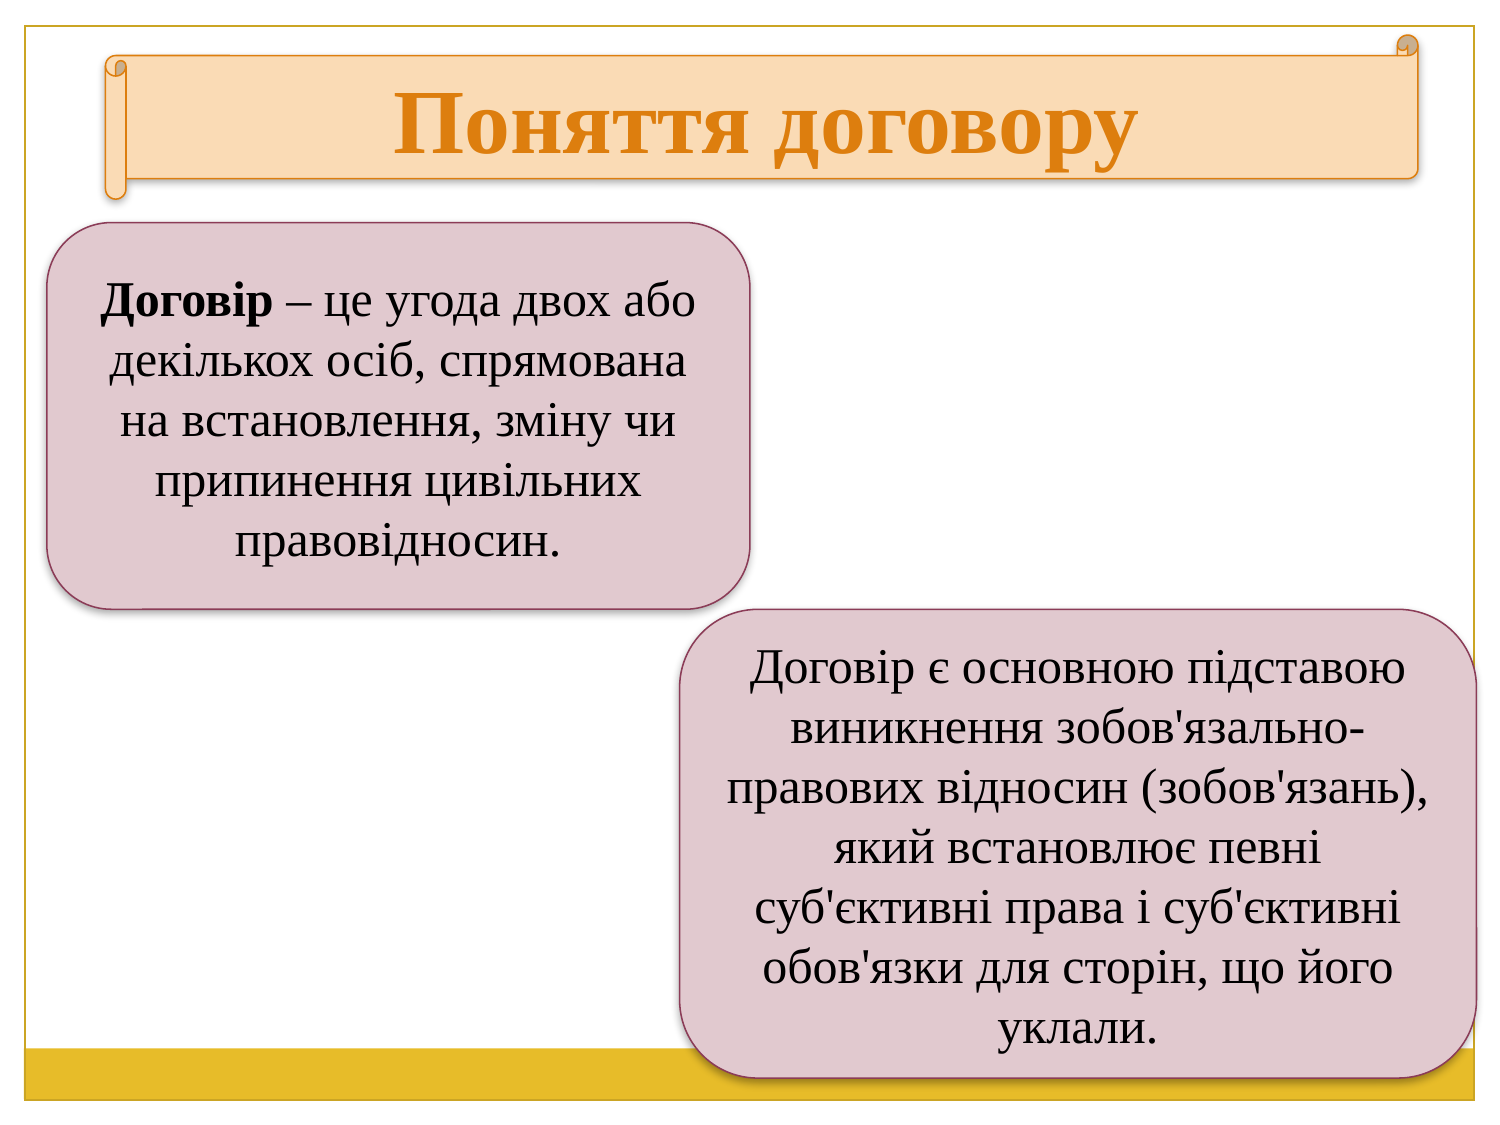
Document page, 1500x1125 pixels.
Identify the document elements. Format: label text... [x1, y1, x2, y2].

text_box Поняття договору [104, 34, 1419, 200]
text_box Договір – це угода двох або декількох осіб, спрямована на встановлення, зміну чи припинення цивільних правовідносин. [46, 221, 751, 611]
text_box Договір є основною підставою виникнення зобов'язально-правових відносин (зобов'язань), який встановлює певні суб'єктивні права і суб'єктивні обов'язки для сторін, що його уклали. [678, 608, 1478, 1079]
